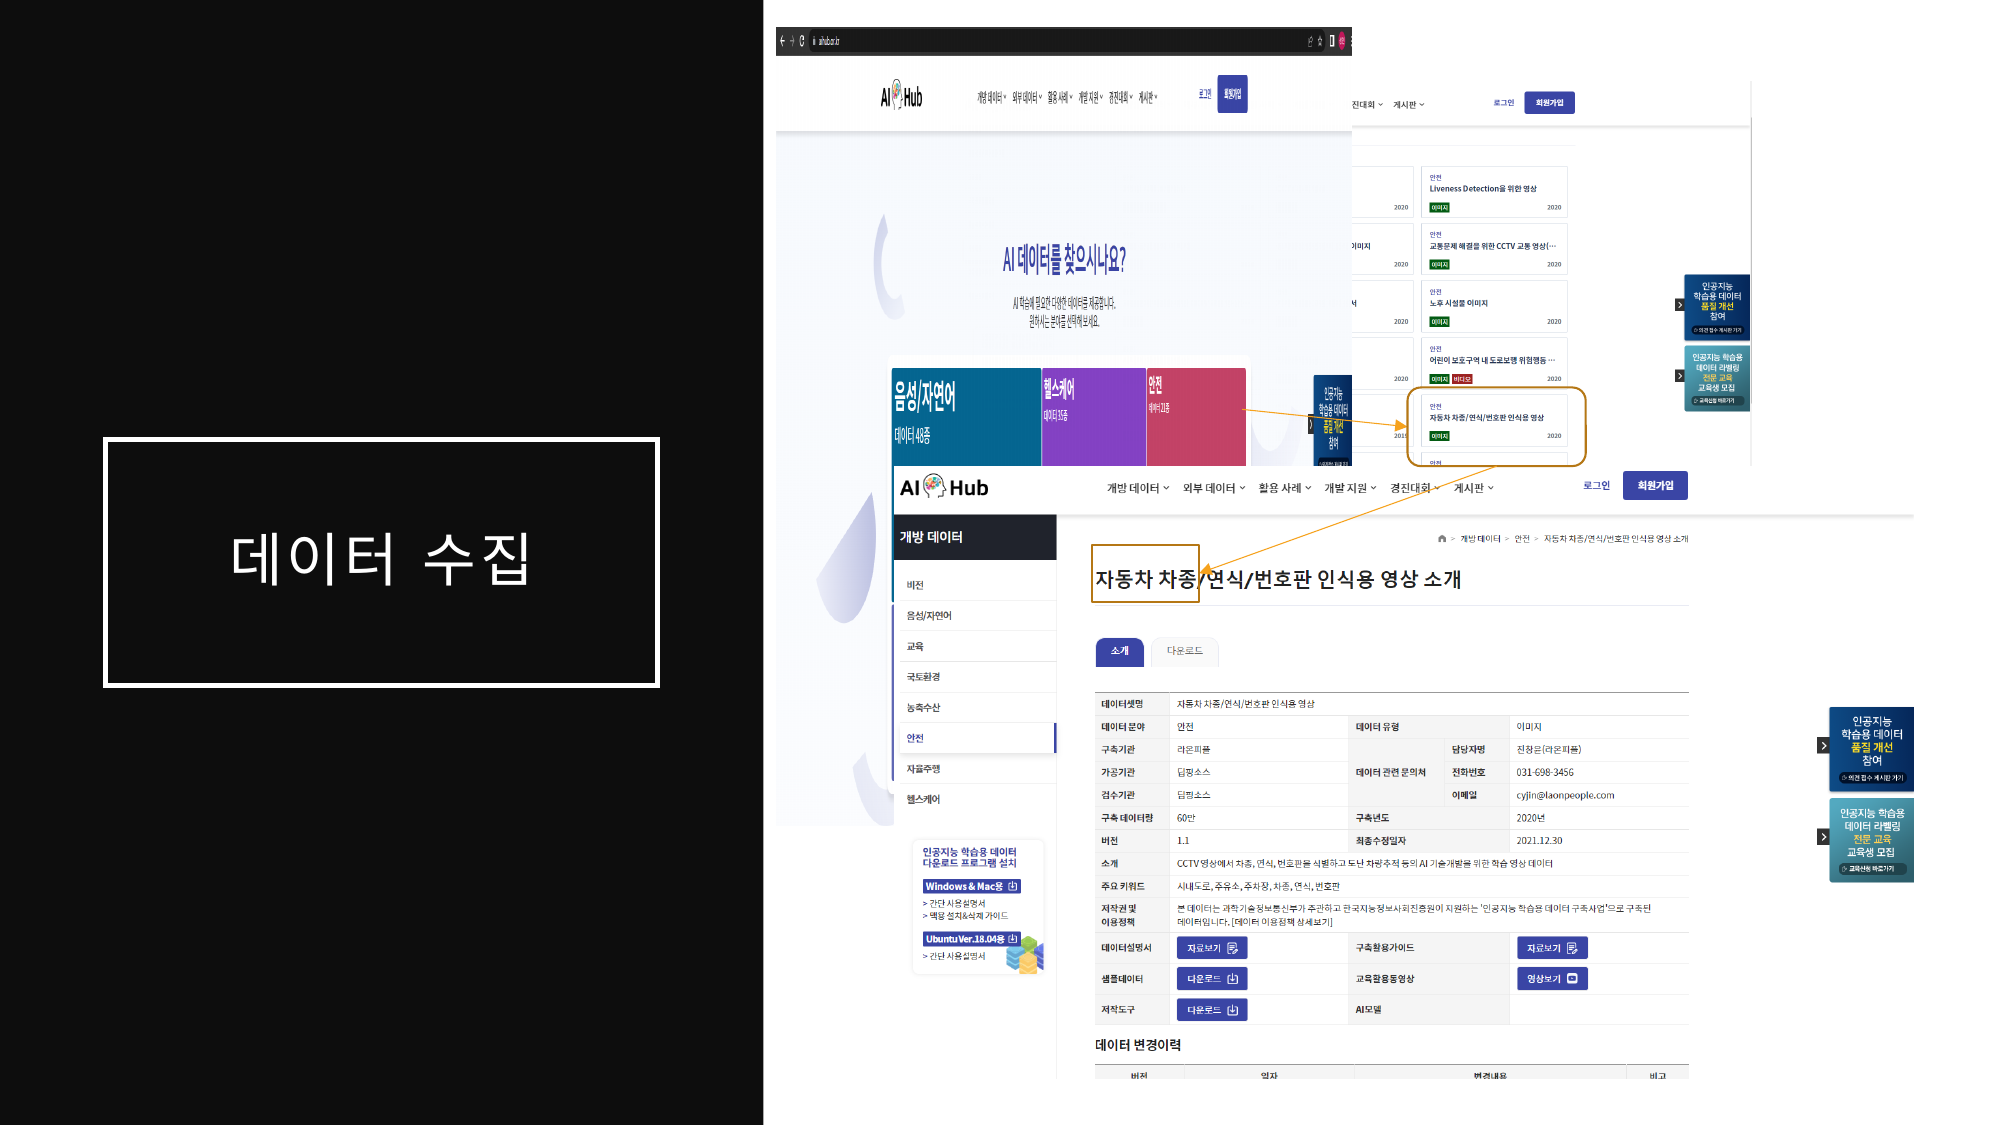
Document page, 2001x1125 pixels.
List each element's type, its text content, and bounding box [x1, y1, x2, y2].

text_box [1242, 409, 1408, 427]
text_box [1199, 466, 1497, 574]
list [776, 27, 1352, 826]
picture [894, 81, 1914, 1079]
text_box [0, 0, 764, 1125]
title 데이터 수집 [103, 437, 660, 688]
text_box [764, 0, 2000, 1125]
